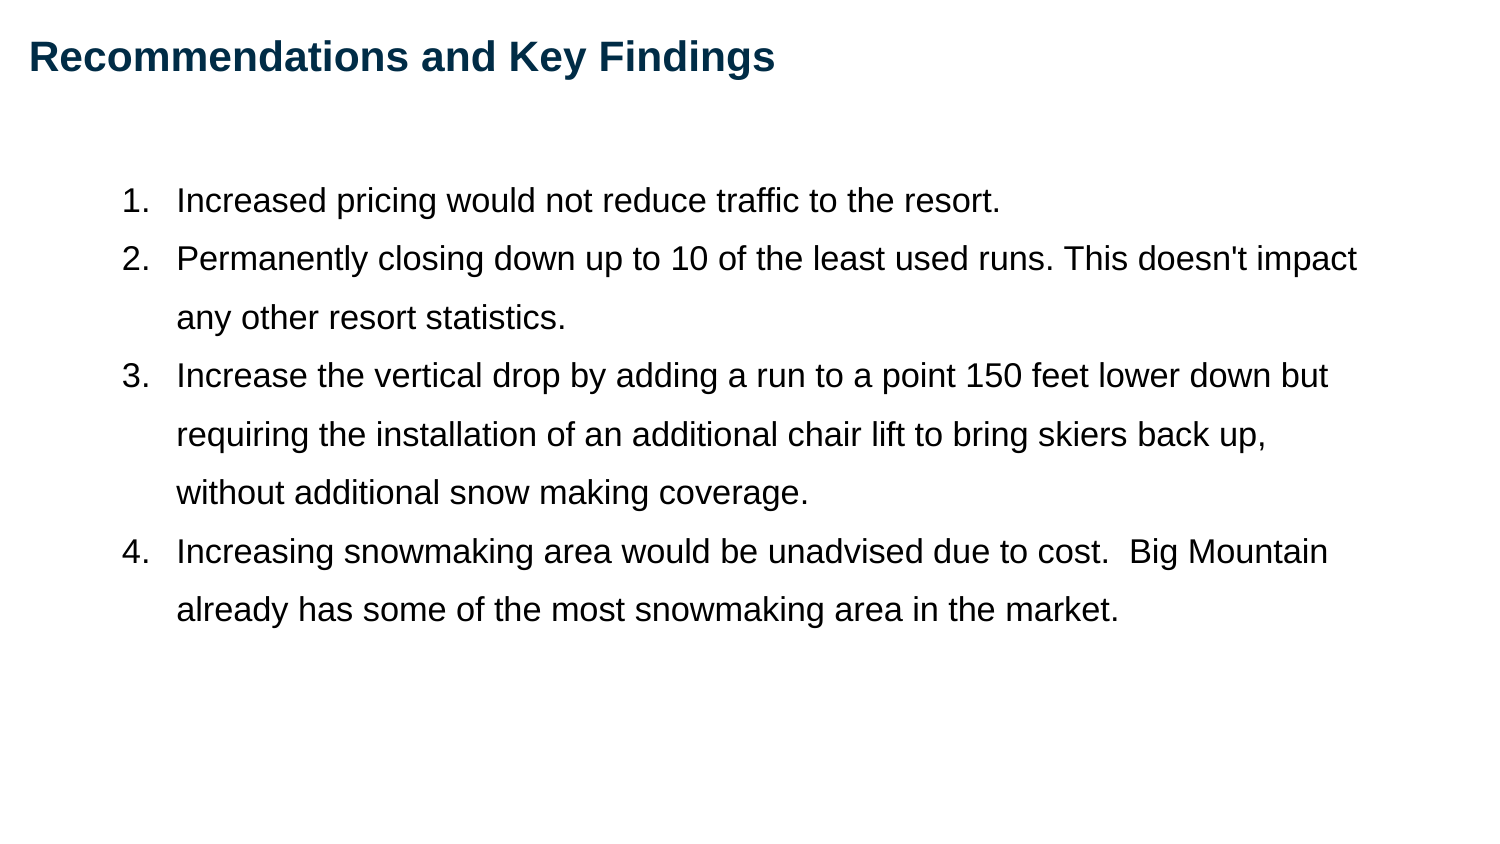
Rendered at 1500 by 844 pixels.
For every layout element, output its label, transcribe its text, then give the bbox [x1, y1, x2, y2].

text_box Increased pricing would not reduce traffic to the resort. Permanently closing down up to 10 of the least used runs. This doesn't impact any other resort statistics. Increase the vertical drop by adding a run to a point 150 feet lower down but requiring the installation of an additional chair lift to bring skiers back up, without additional snow making coverage. Increasing snowmaking area would be unadvised due to cost. Big Mountain already has some of the most snowmaking area in the market. [40, 145, 1427, 771]
title Recommendations and Key Findings [28, 28, 1472, 66]
